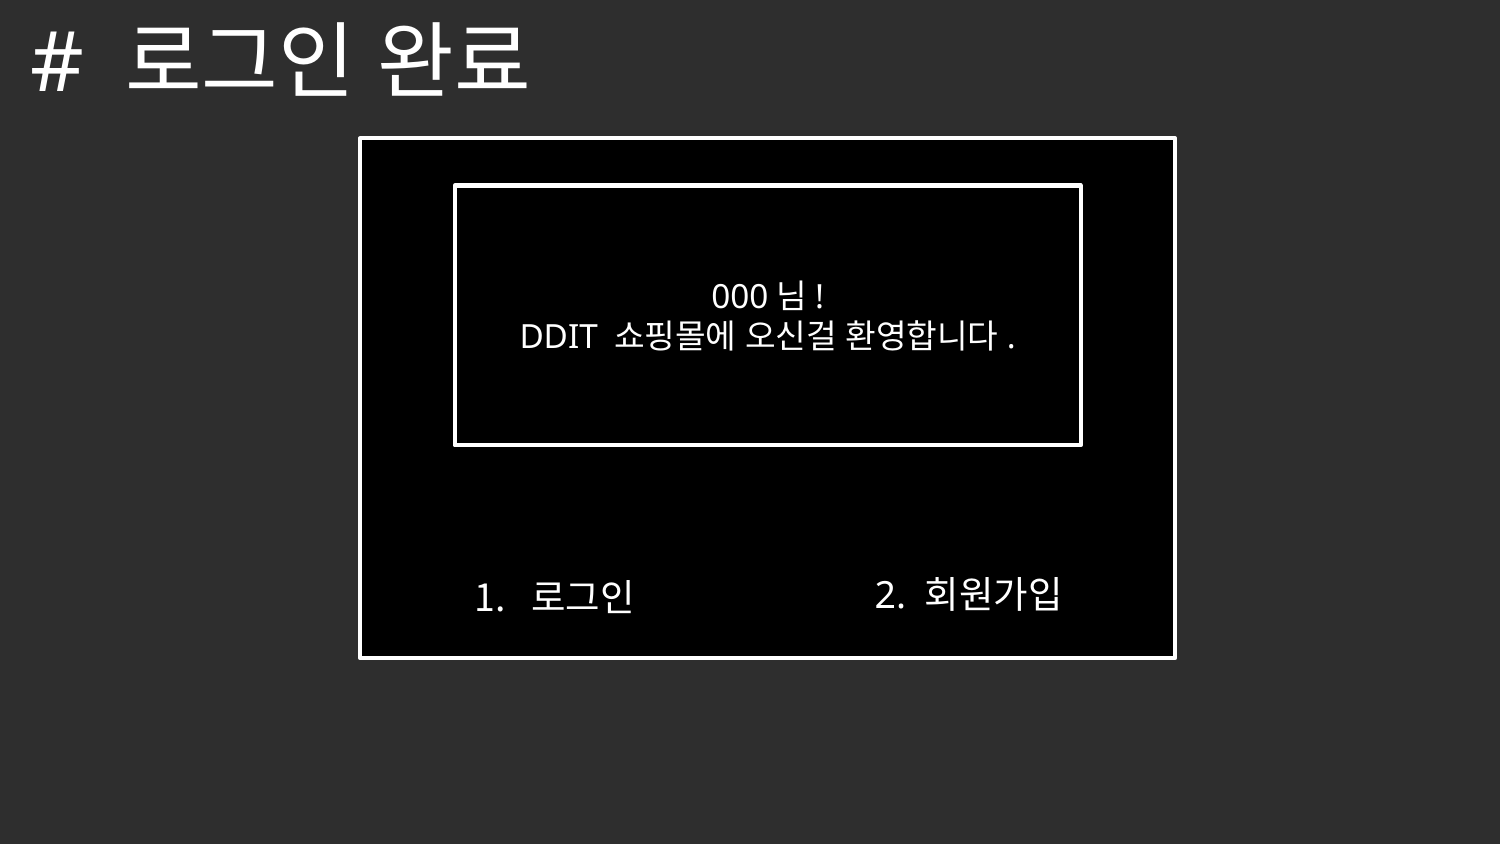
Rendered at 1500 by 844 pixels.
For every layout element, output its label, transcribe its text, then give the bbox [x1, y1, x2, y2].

text_box [358, 136, 1177, 660]
text_box 000님! DDIT 쇼핑몰에 오신걸 환영합니다. [453, 183, 1083, 447]
text_box 2. 회원가입 [859, 563, 1078, 624]
text_box # 로그인 완료 [15, 0, 547, 116]
text_box 로그인 [460, 566, 650, 627]
